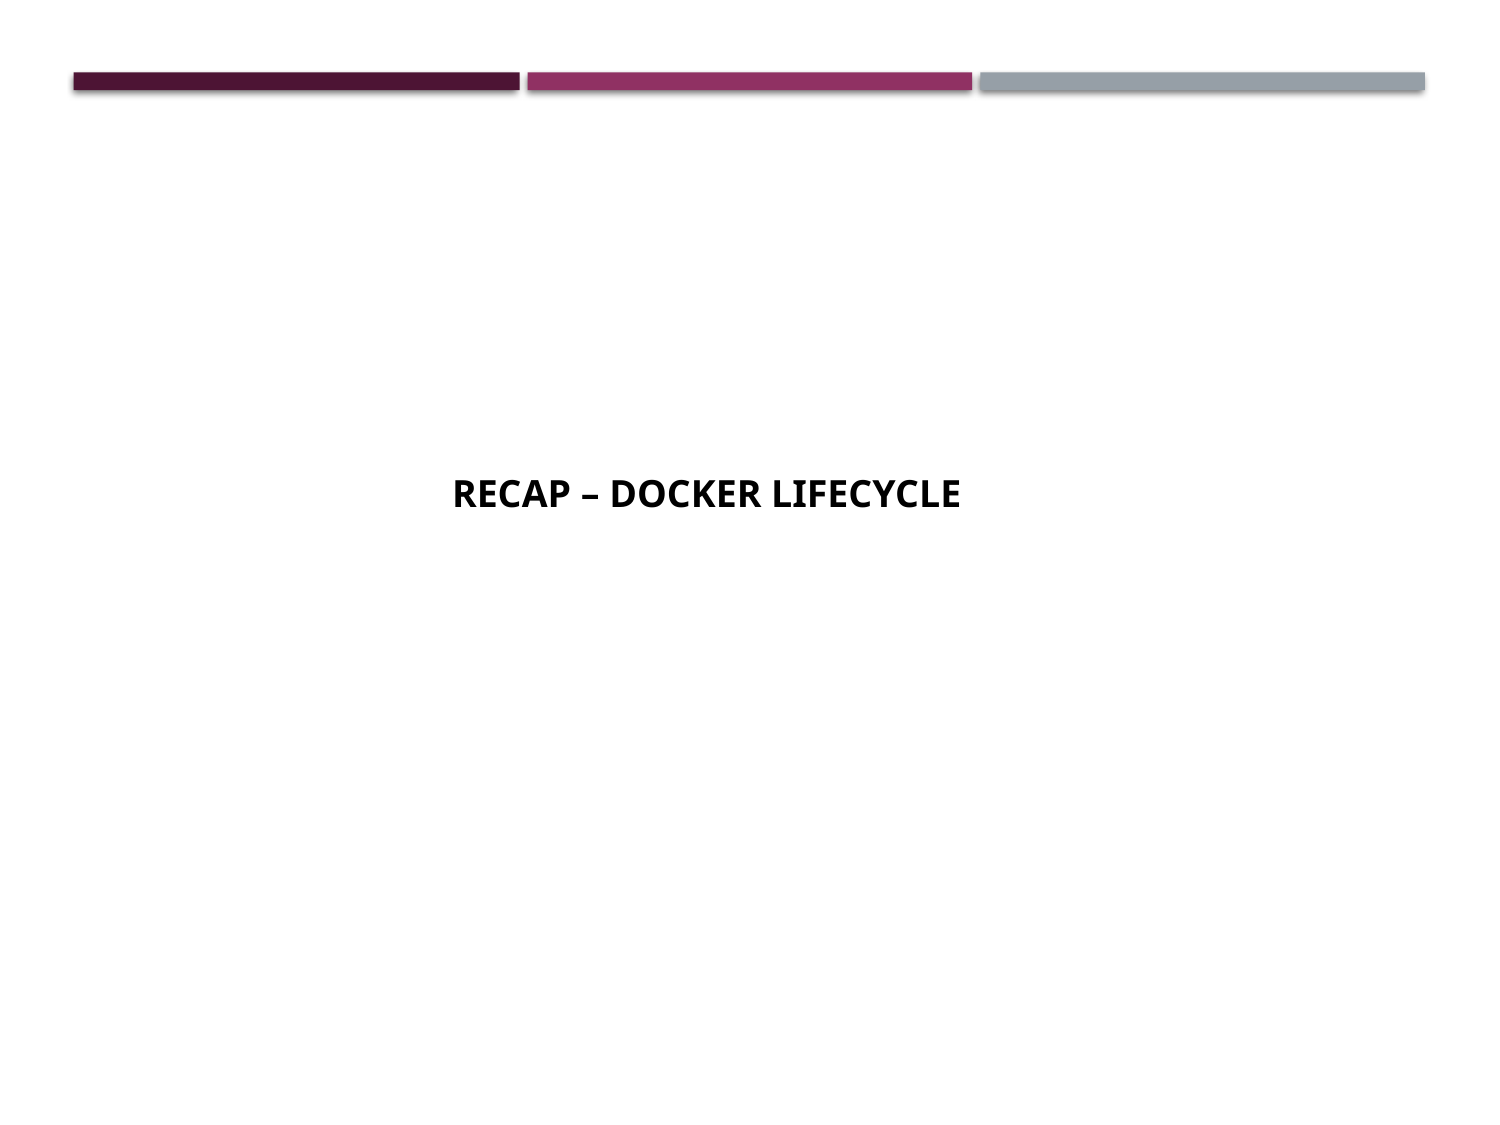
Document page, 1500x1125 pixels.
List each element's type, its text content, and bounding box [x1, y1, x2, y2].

text_box RECAP – DOCKER LIFECYCLE [437, 462, 1100, 523]
